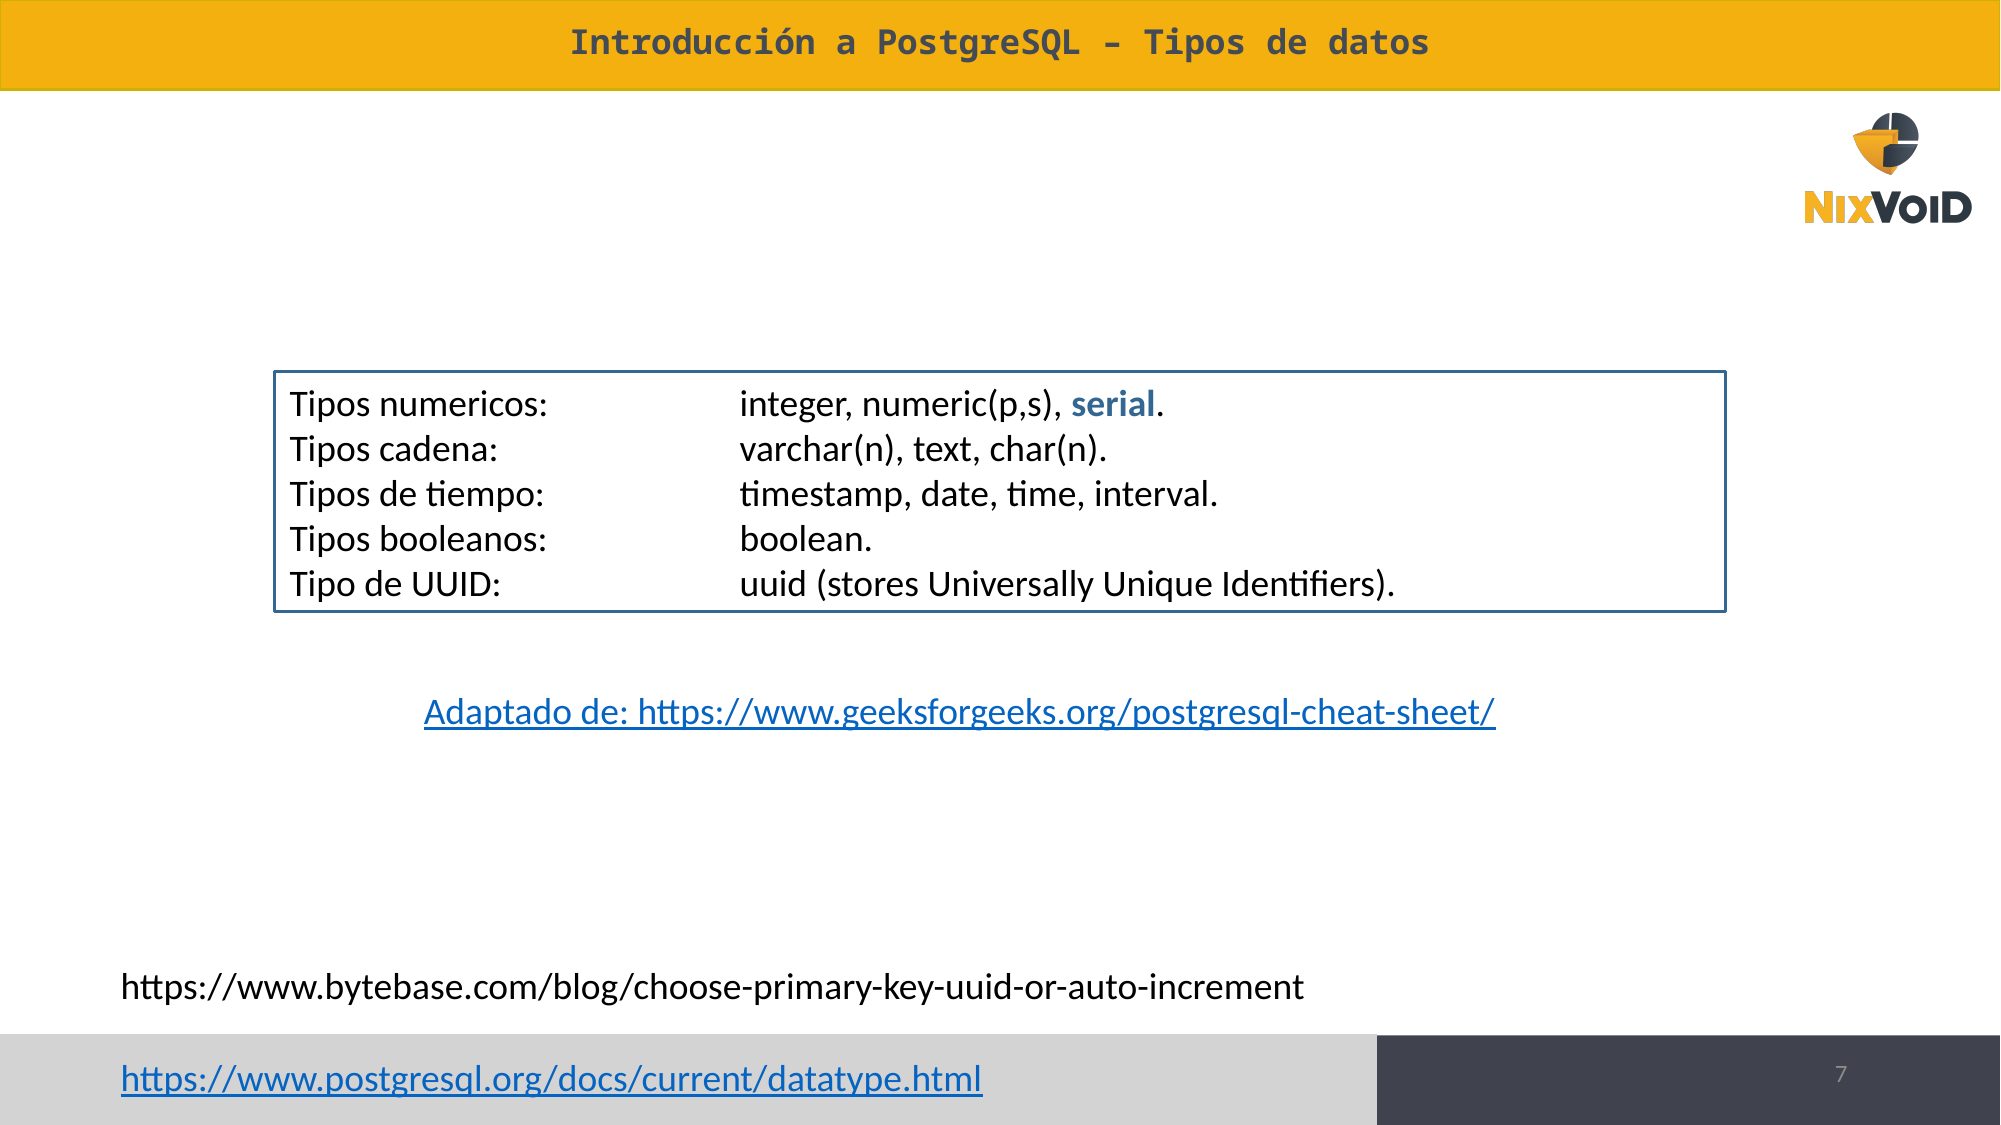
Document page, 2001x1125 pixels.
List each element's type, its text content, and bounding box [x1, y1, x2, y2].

title Introducción a PostgreSQL – Tipos de datos [0, 17, 2000, 70]
text_box Adaptado de: https://www.geeksforgeeks.org/postgresql-cheat-sheet/ [408, 679, 1555, 740]
text_box https://www.postgresql.org/docs/current/datatype.html [105, 1046, 1108, 1107]
text_box https://www.bytebase.com/blog/choose-primary-key-uuid-or-auto-increment [105, 954, 1458, 1014]
slide_number 7 [1412, 1042, 1863, 1103]
text_box Tipos numericos: integer, numeric(p,s), serial. Tipos cadena: varchar(n), text, char(n). Tipos de tiempo: timestamp, date, time, interval. Tipos booleanos: boolean. Tipo de UUID: uuid (stores Universally Unique Identifiers). [274, 371, 1726, 612]
picture [1774, 76, 2000, 250]
